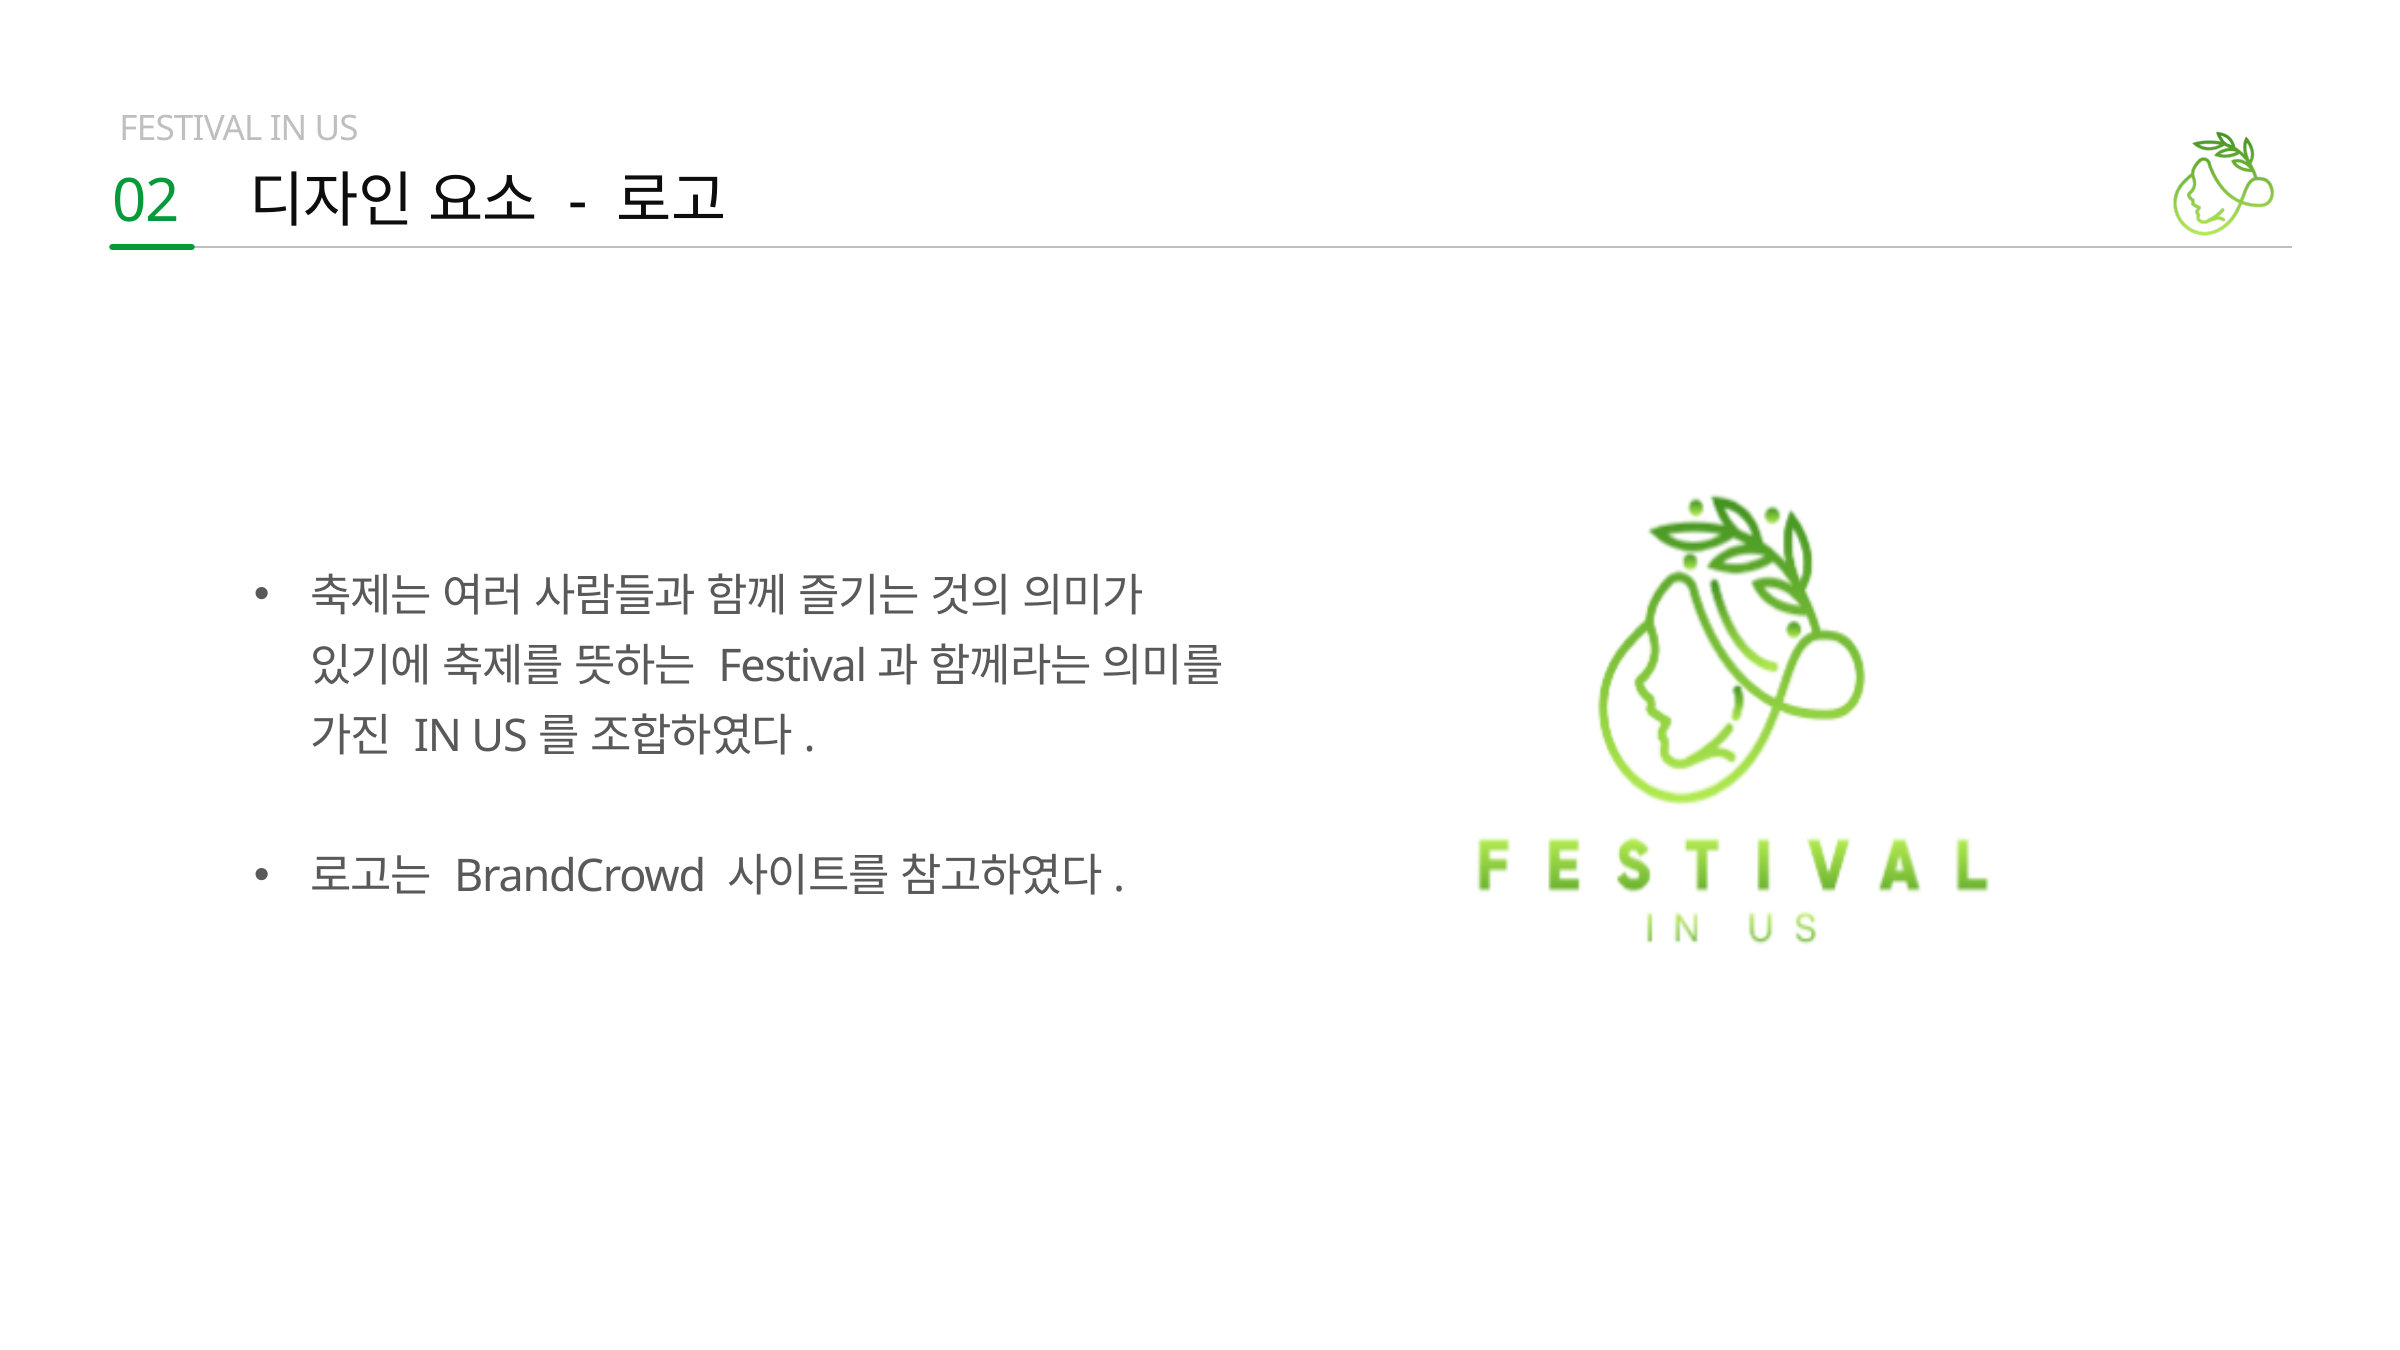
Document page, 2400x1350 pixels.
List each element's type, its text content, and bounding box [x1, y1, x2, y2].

text_box 02 [112, 161, 181, 234]
picture [1392, 413, 2066, 989]
text_box FESTIVAL IN US [119, 105, 359, 148]
picture [2146, 120, 2292, 247]
text_box 디자인 요소 - 로고 [249, 161, 727, 234]
text_box 축제는 여러 사람들과 함께 즐기는 것의 의미가 있기에 축제를 뜻하는 Festival과 함께라는 의미를 가진 IN US를 조합하였다. 로고는 BrandCrowd 사이트를 참고하였다. [239, 542, 1238, 909]
